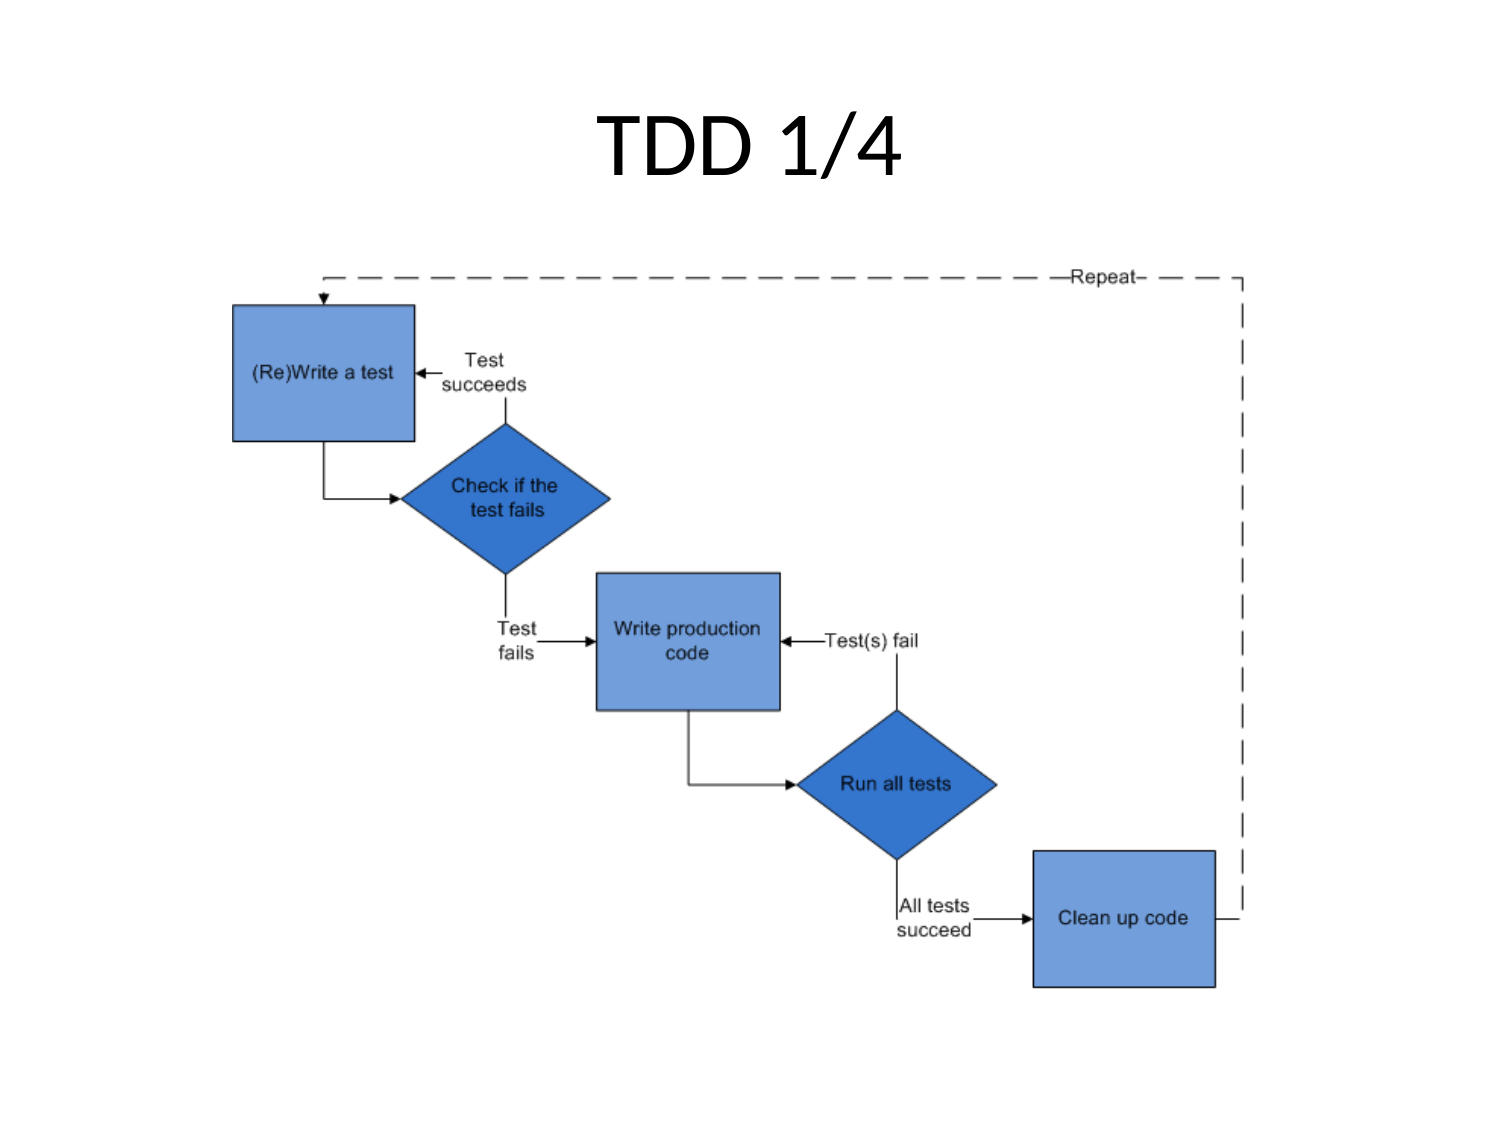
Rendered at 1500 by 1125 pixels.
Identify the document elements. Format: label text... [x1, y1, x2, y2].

title TDD 1/4 [75, 45, 1425, 233]
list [232, 262, 1268, 1006]
